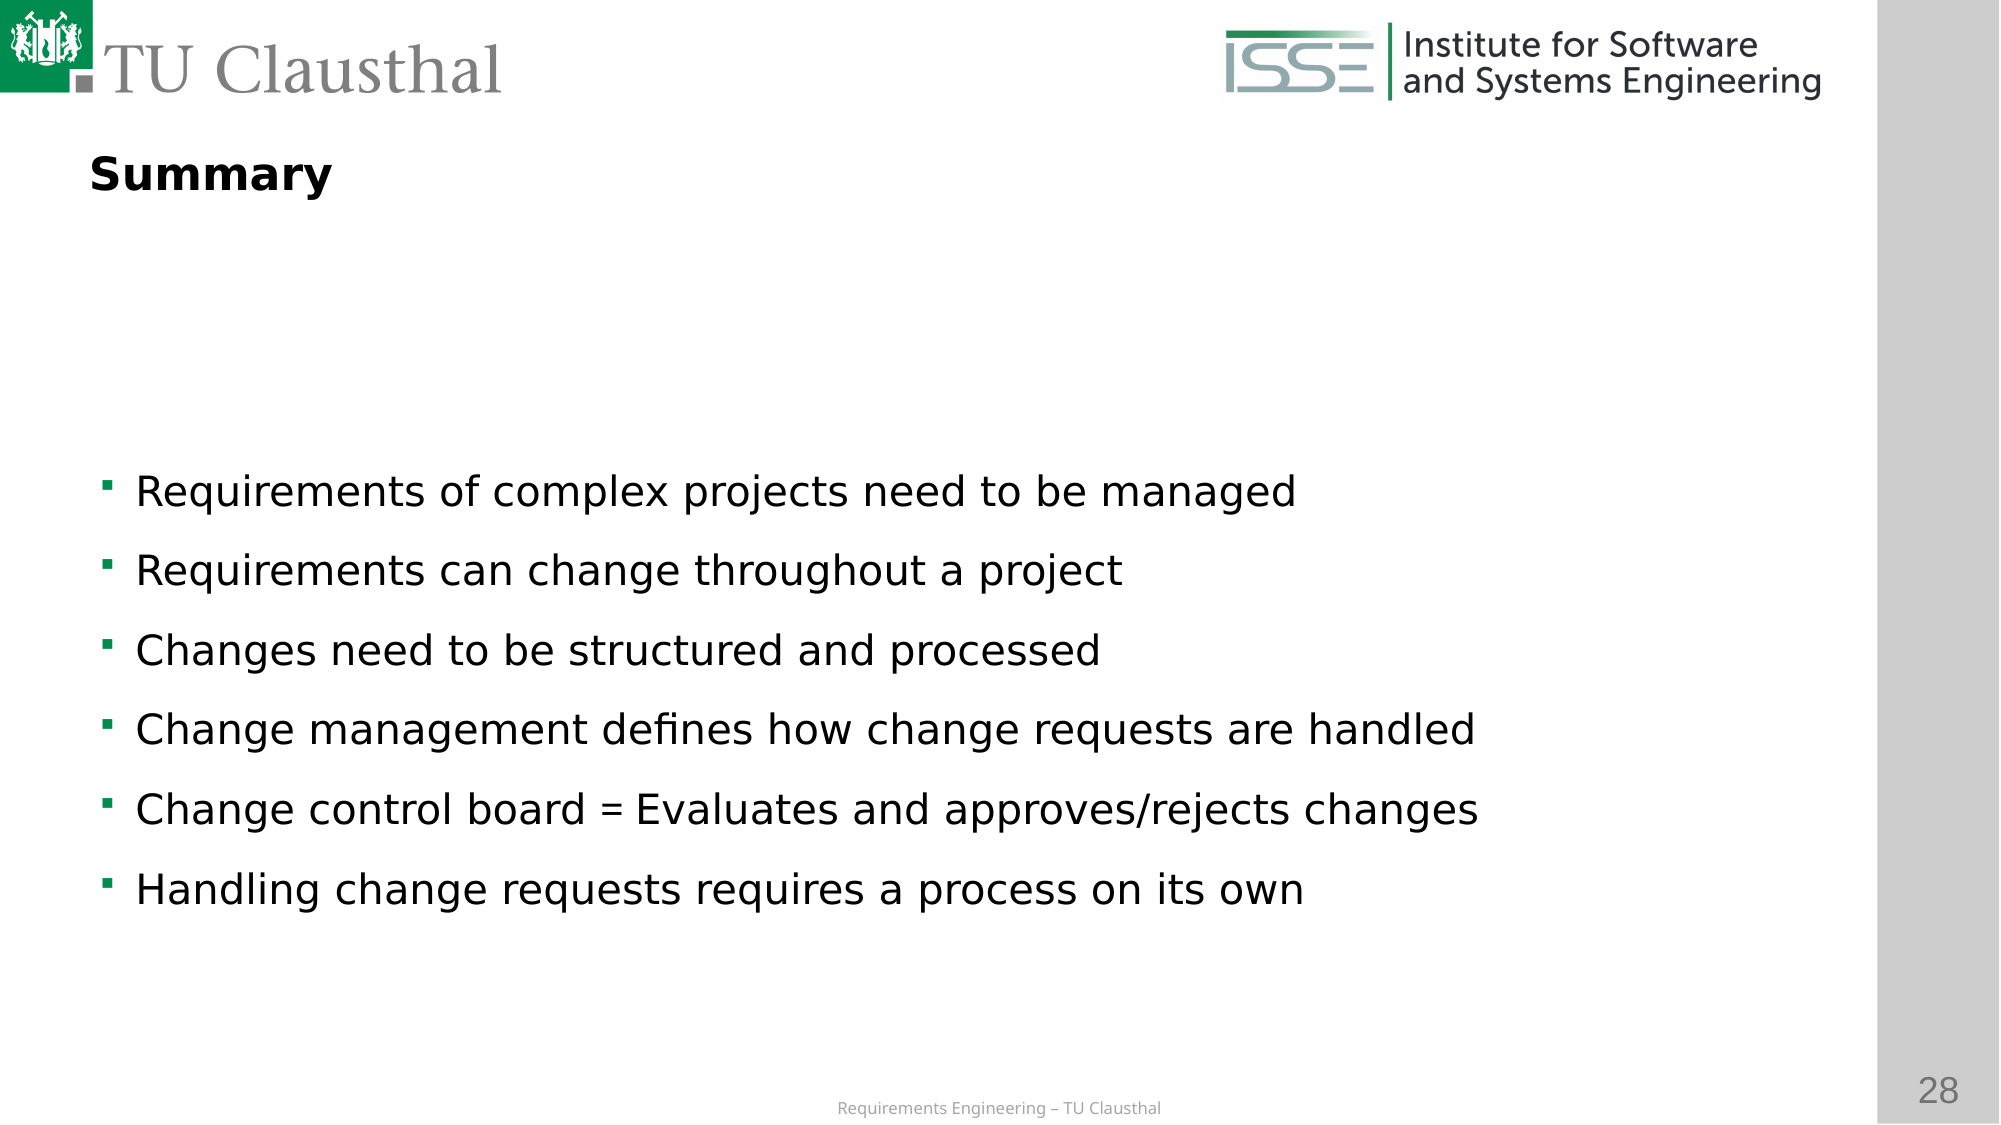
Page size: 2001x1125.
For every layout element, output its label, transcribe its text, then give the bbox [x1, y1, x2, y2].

text_box Summary [89, 118, 1789, 201]
text_box [74, 280, 1424, 995]
picture [1218, 22, 1826, 107]
picture [0, 0, 501, 93]
list Requirements of complex projects need to be managed Requirements can change throughout a project Changes need to be structured and processed Change management defines how change requests are handled Change control board = Evaluates and approves/rejects changes Handling change requests requires a process on its own [99, 290, 1837, 1087]
